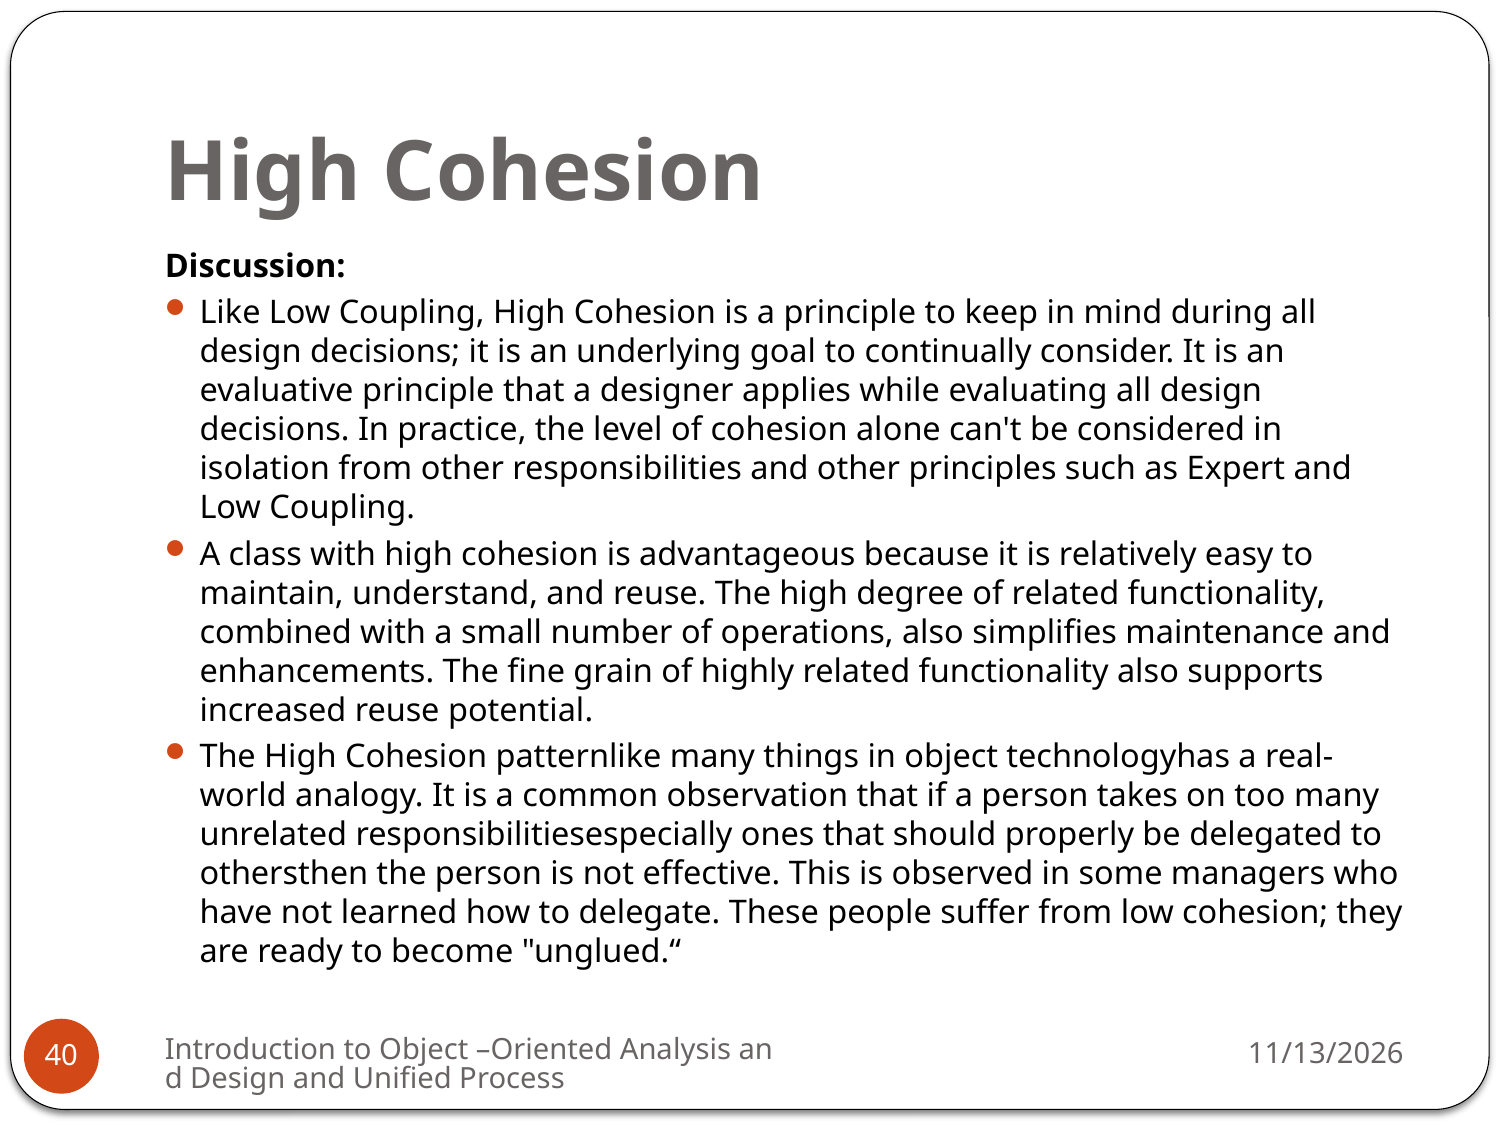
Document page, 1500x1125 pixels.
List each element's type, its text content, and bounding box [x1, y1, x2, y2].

footer Introduction to Object –Oriented Analysis and Design and Unified Process [150, 1012, 800, 1088]
title High Cohesion [150, 45, 1425, 233]
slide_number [1012, 1015, 1419, 1094]
slide_number 40 [23, 1018, 99, 1094]
list Discussion: Like Low Coupling, High Cohesion is a principle to keep in mind during all design decisions; it is an underlying goal to continually consider. It is an evaluative principle that a designer applies while evaluating all design decisions. In practice, the level of cohesion alone can't be considered in isolation from other responsibilities and other principles such as Expert and Low Coupling. A class with high cohesion is advantageous because it is relatively easy to maintain, understand, and reuse. The high degree of related functionality, combined with a small number of operations, also simplifies maintenance and enhancements. The fine grain of highly related functionality also supports increased reuse potential. The High Cohesion patternlike many things in object technologyhas a real-world analogy. It is a common observation that if a person takes on too many unrelated responsibilitiesespecially ones that should properly be delegated to othersthen the person is not effective. This is observed in some managers who have not learned how to delegate. These people suffer from low cohesion; they are ready to become "unglued.“ [150, 237, 1425, 988]
